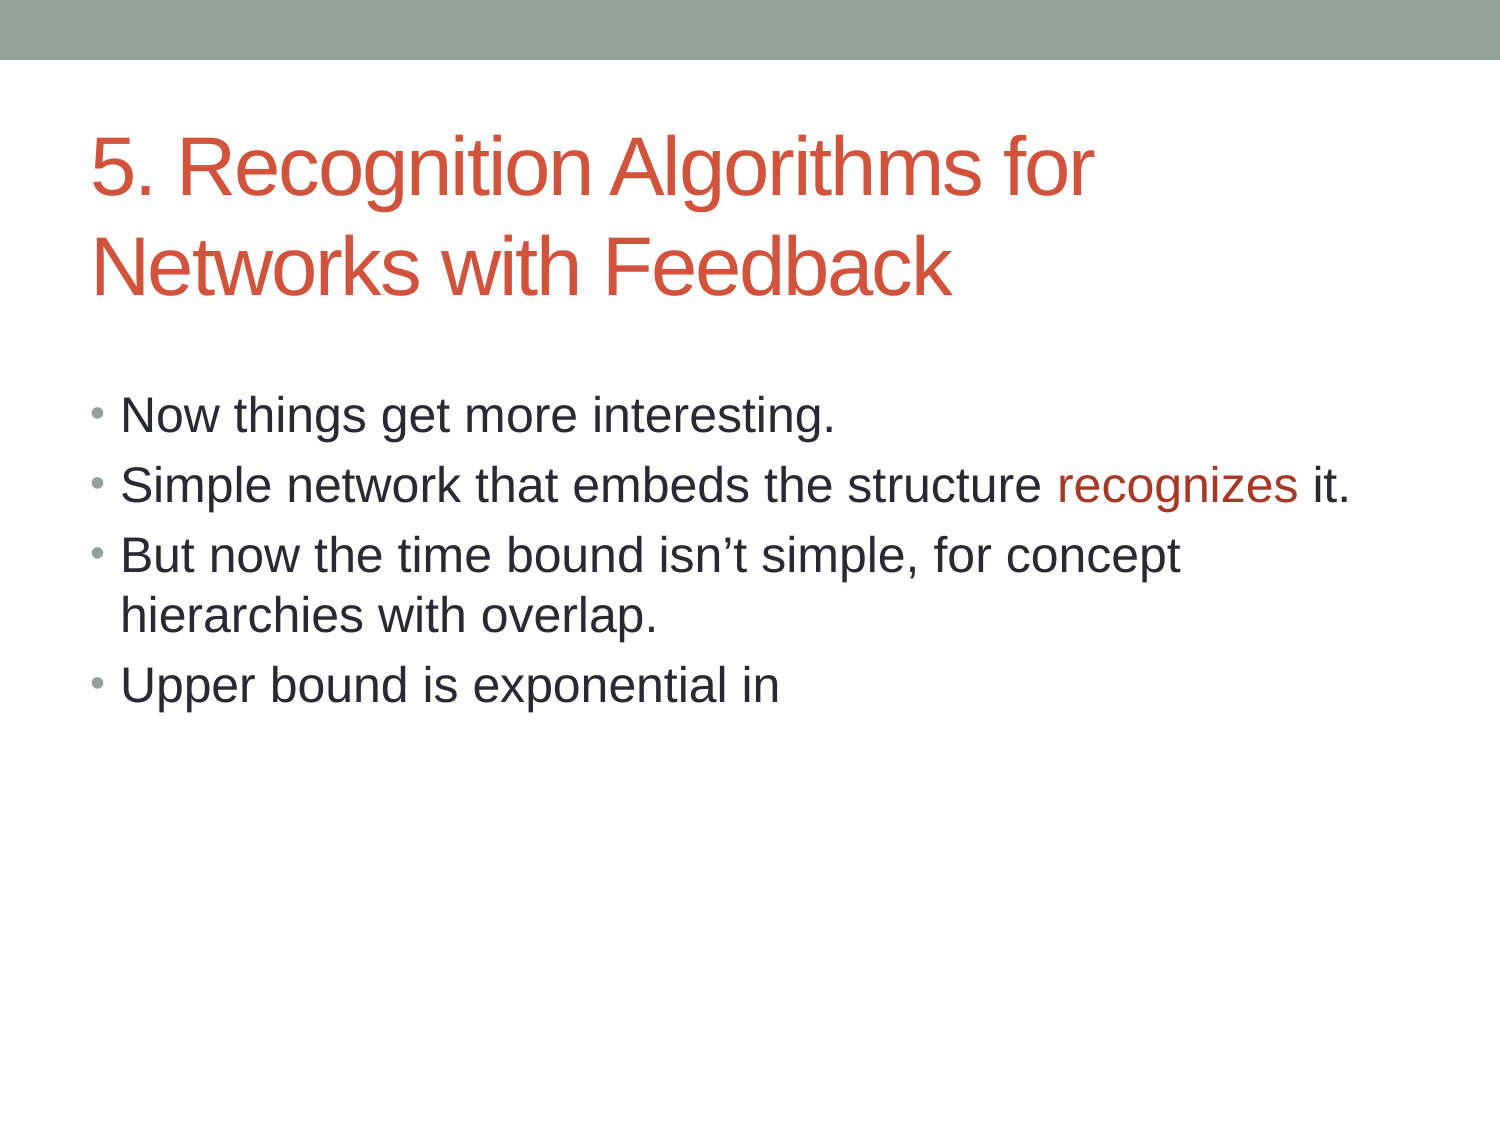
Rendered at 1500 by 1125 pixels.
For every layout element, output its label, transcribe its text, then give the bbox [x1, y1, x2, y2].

title 5. Recognition Algorithms for Networks with Feedback [75, 87, 1425, 338]
